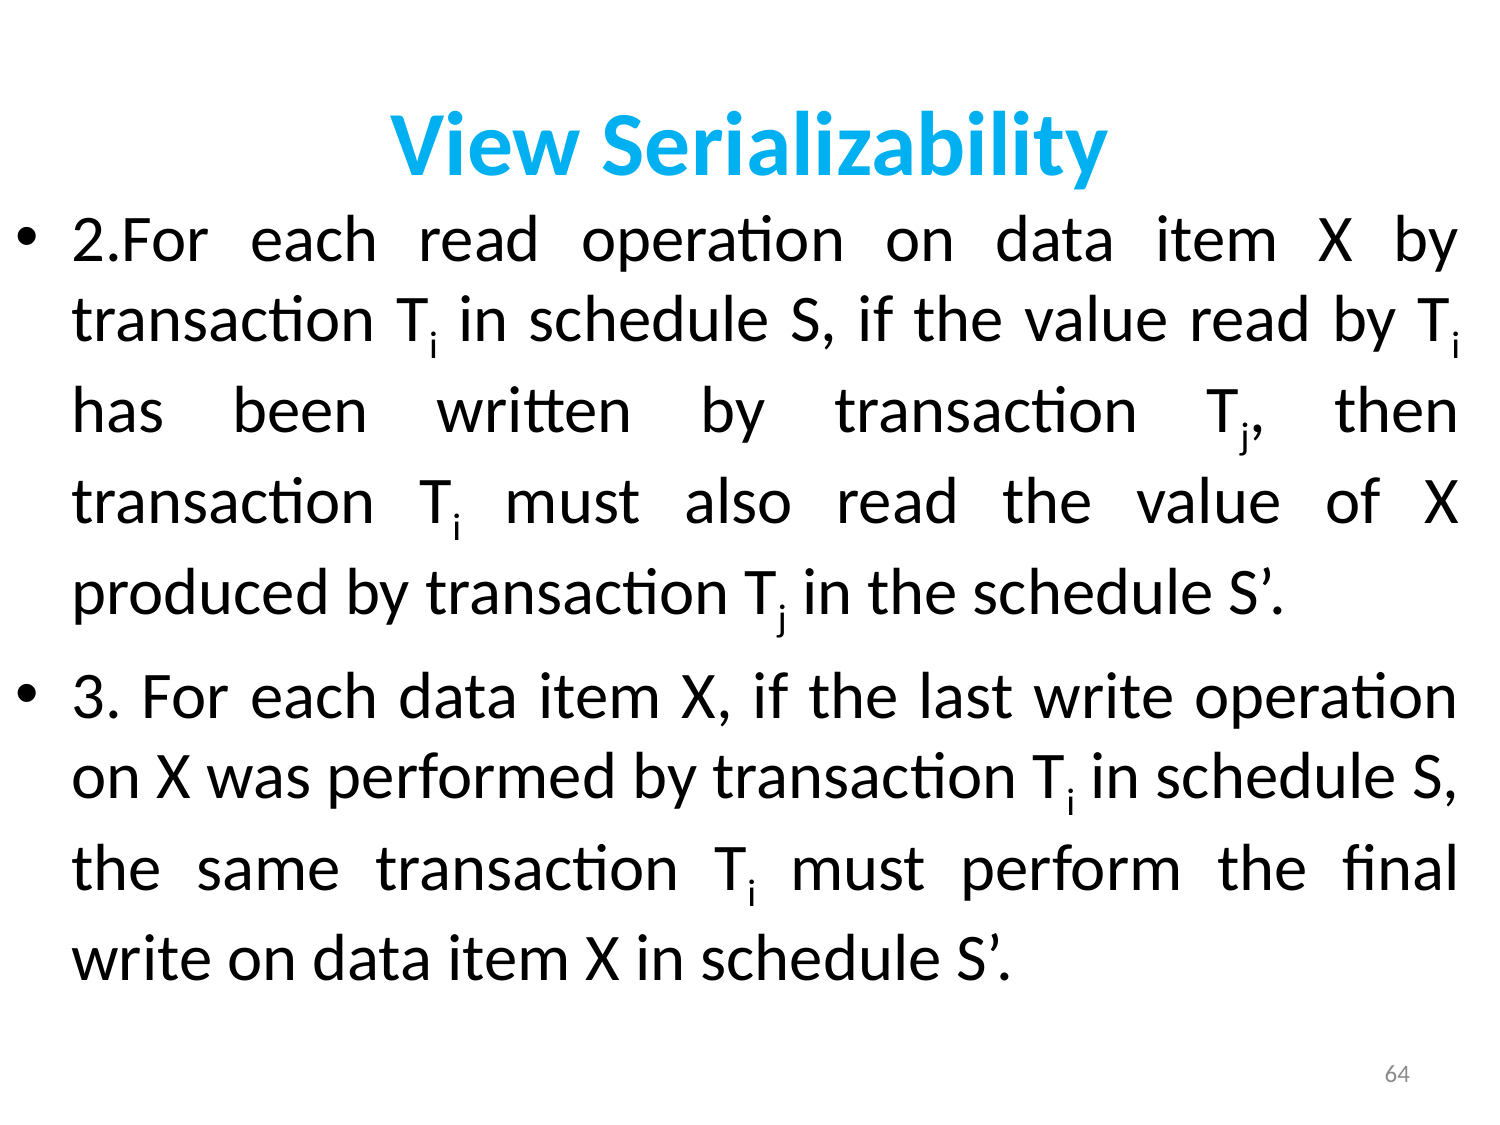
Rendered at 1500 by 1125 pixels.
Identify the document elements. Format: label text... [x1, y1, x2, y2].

slide_number 64 [1074, 1042, 1425, 1103]
list 2.For each read operation on data item X by transaction Ti in schedule S, if the value read by Ti has been written by transaction Tj, then transaction Ti must also read the value of X produced by transaction Tj in the schedule S’. 3. For each data item X, if the last write operation on X was performed by transaction Ti in schedule S, the same transaction Ti must perform the final write on data item X in schedule S’. [0, 187, 1475, 1043]
title View Serializability [75, 45, 1425, 187]
